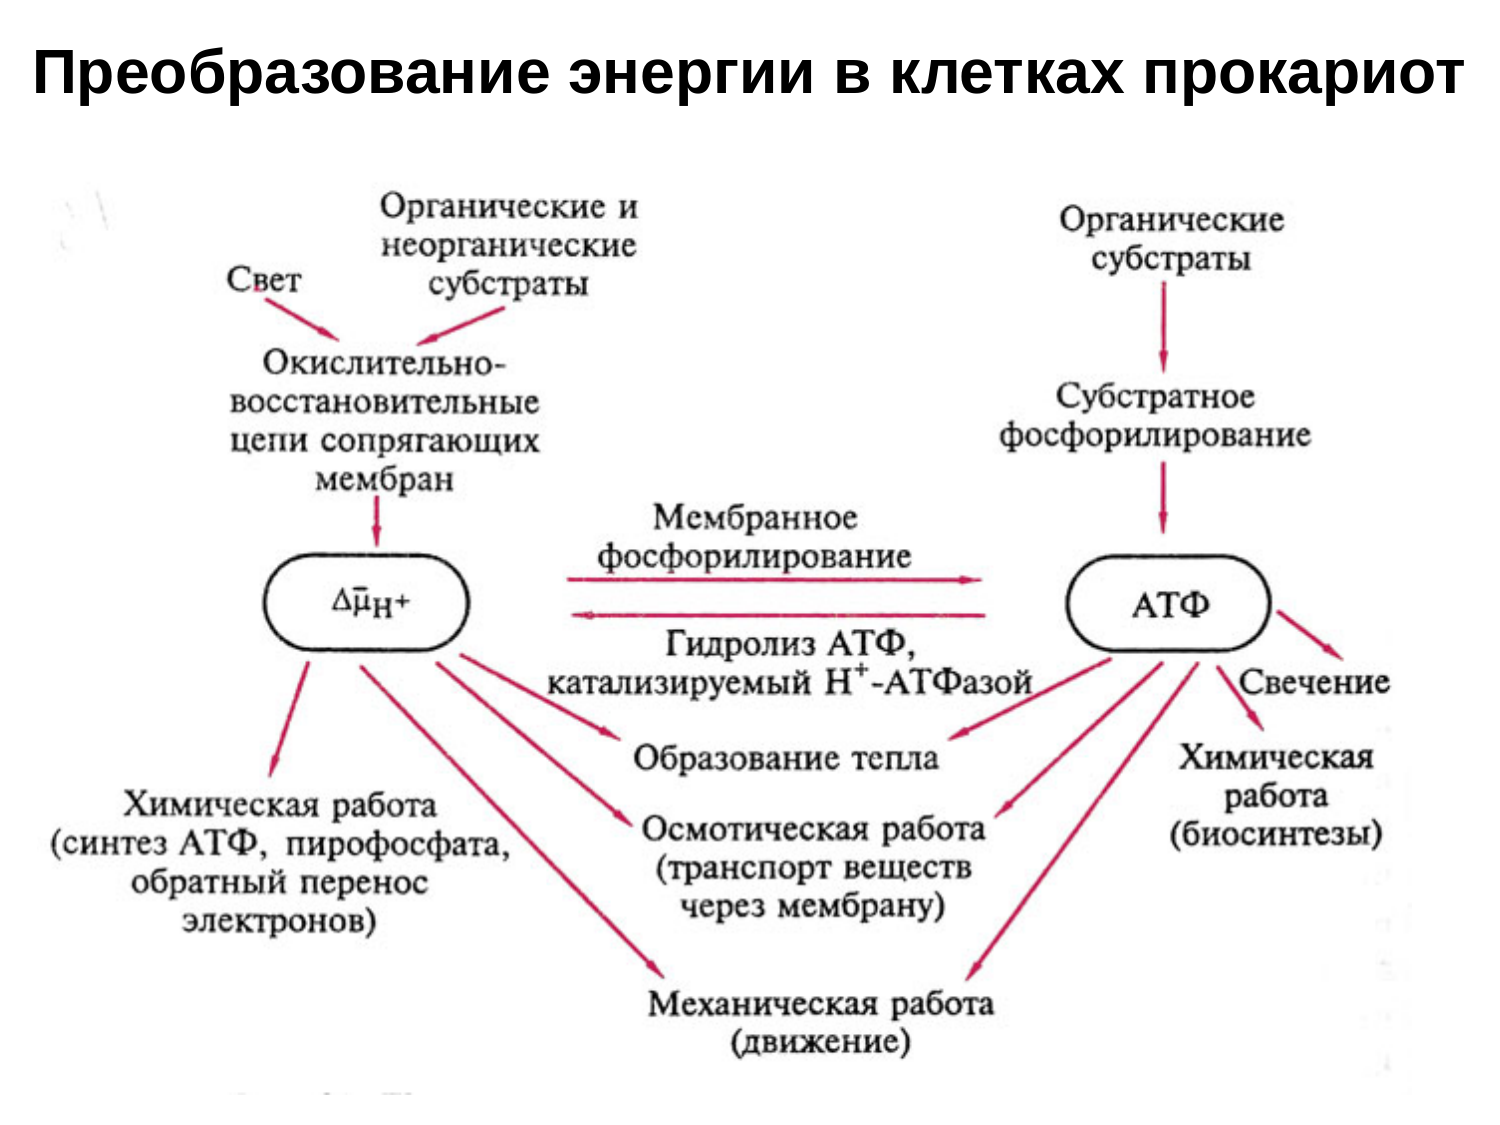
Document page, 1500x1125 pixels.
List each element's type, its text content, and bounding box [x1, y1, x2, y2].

text_box Преобразование энергии в клетках прокариот [0, 23, 1500, 114]
picture [37, 167, 1412, 1095]
